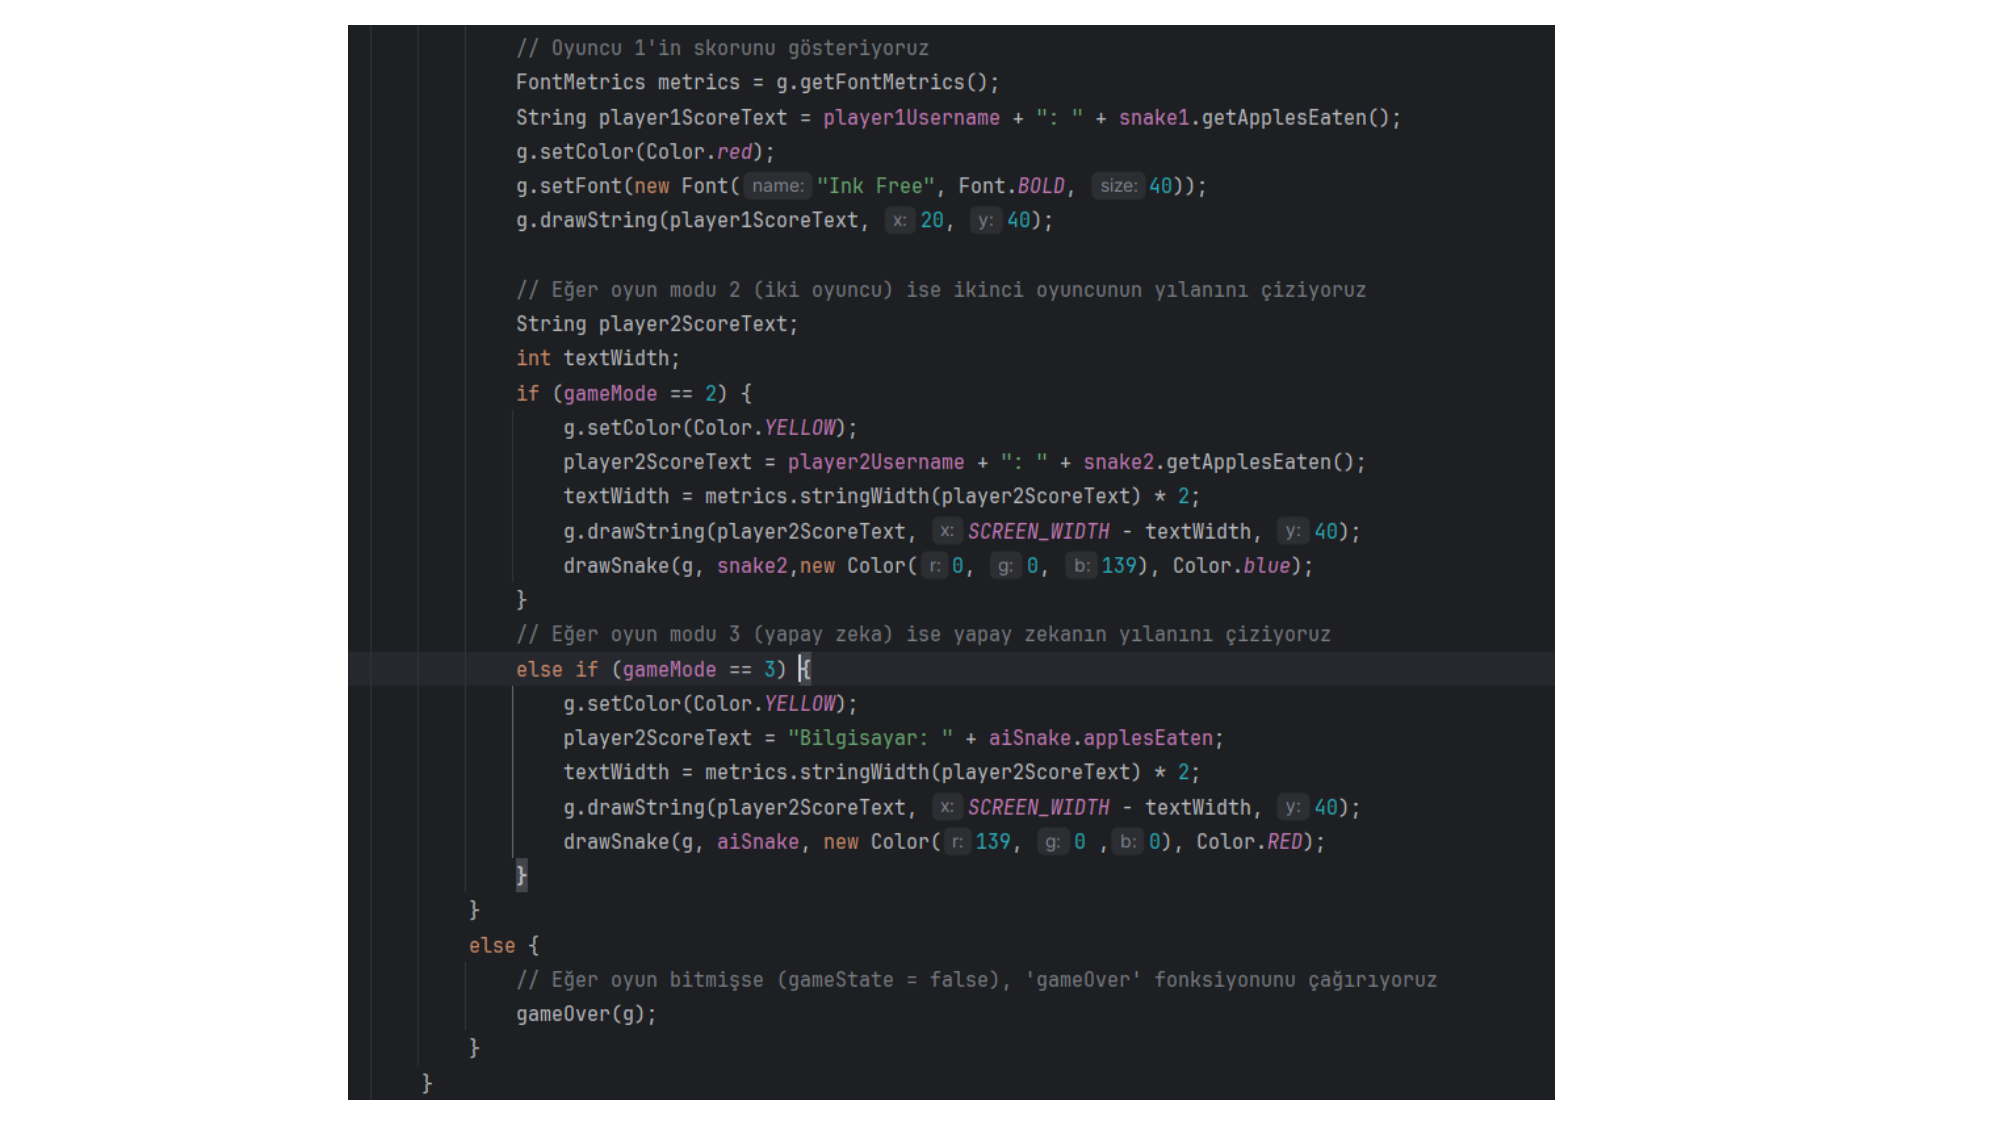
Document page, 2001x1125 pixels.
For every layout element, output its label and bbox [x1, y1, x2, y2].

list [348, 25, 1555, 1100]
